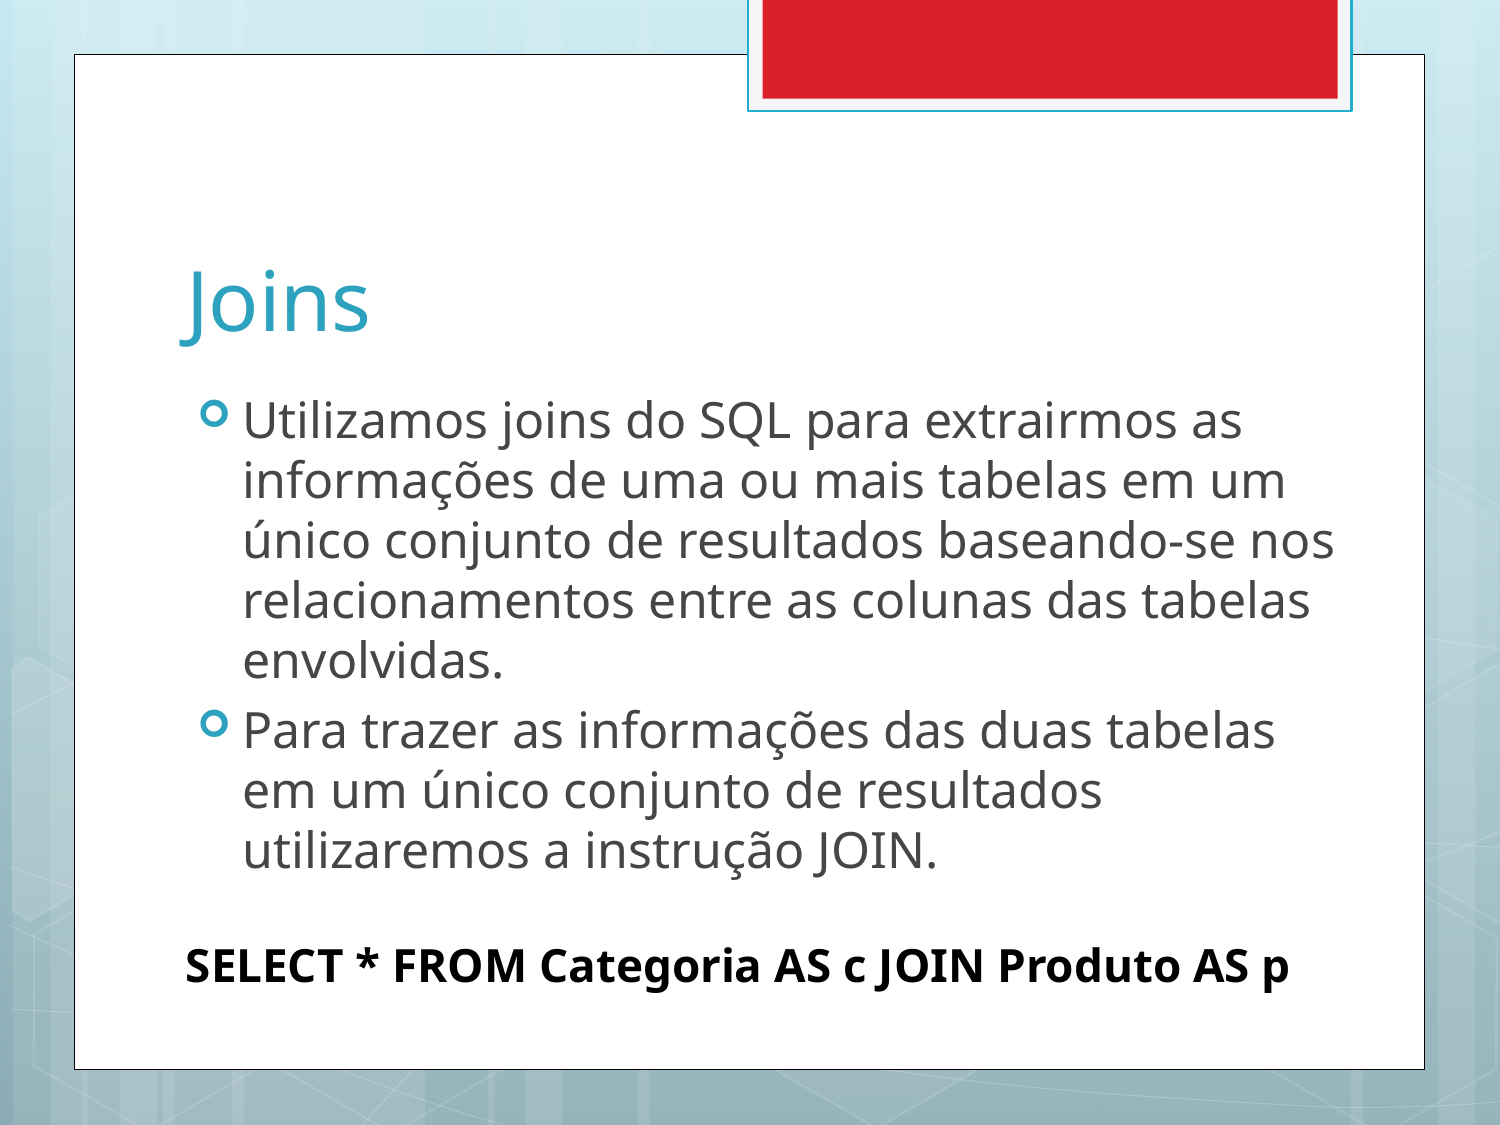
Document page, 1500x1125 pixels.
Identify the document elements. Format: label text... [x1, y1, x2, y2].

list Utilizamos joins do SQL para extrairmos as informações de uma ou mais tabelas em um único conjunto de resultados baseando-se nos relacionamentos entre as colunas das tabelas envolvidas. Para trazer as informações das duas tabelas em um único conjunto de resultados utilizaremos a instrução JOIN. [171, 381, 1353, 957]
text_box SELECT * FROM Categoria AS c JOIN Produto AS p [171, 928, 1341, 999]
title Joins [171, 168, 1324, 357]
